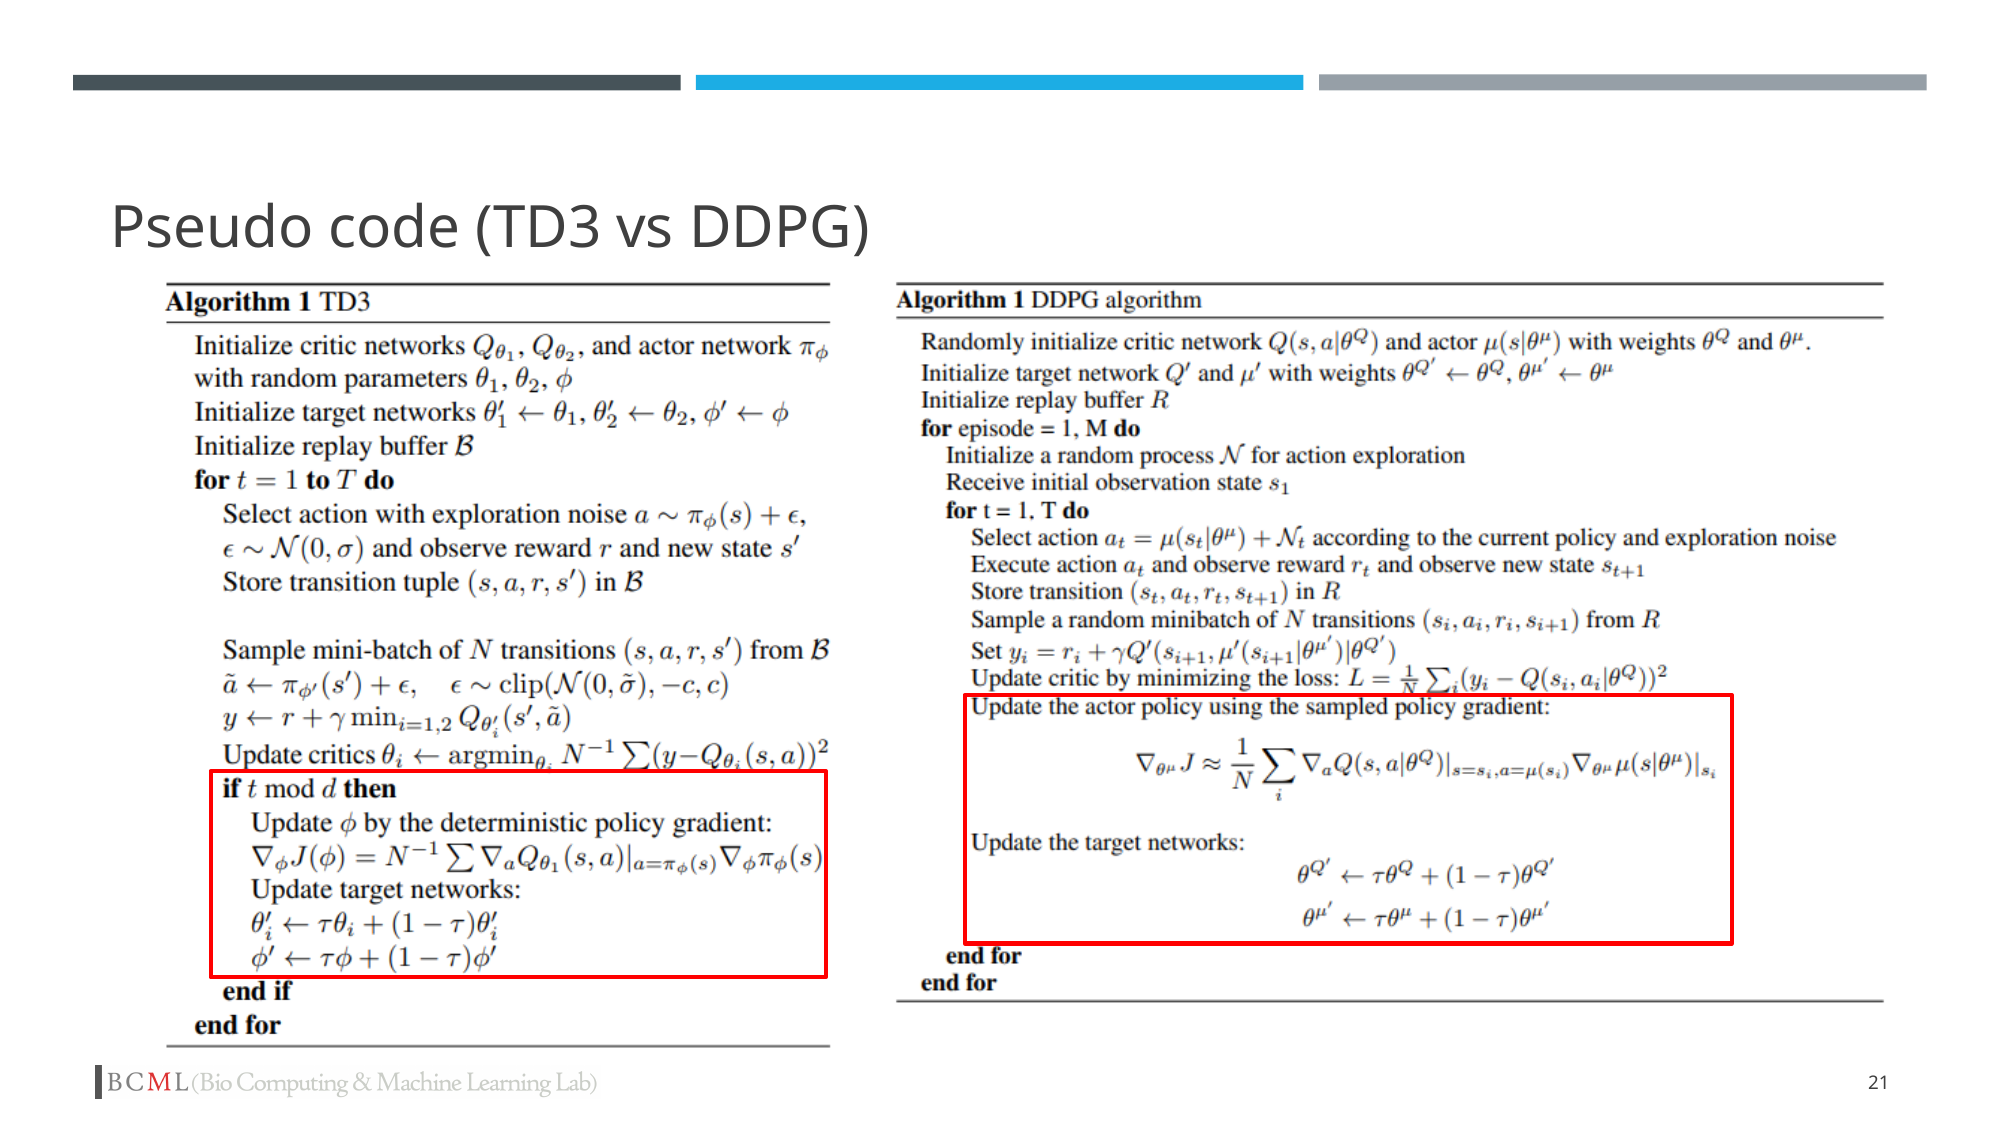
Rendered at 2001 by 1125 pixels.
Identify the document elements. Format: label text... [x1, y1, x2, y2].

picture [94, 266, 848, 1099]
slide_number 21 [1732, 1053, 1905, 1114]
title Pseudo code (TD3 vs DDPG) [95, 115, 1905, 267]
picture [880, 266, 1905, 1028]
